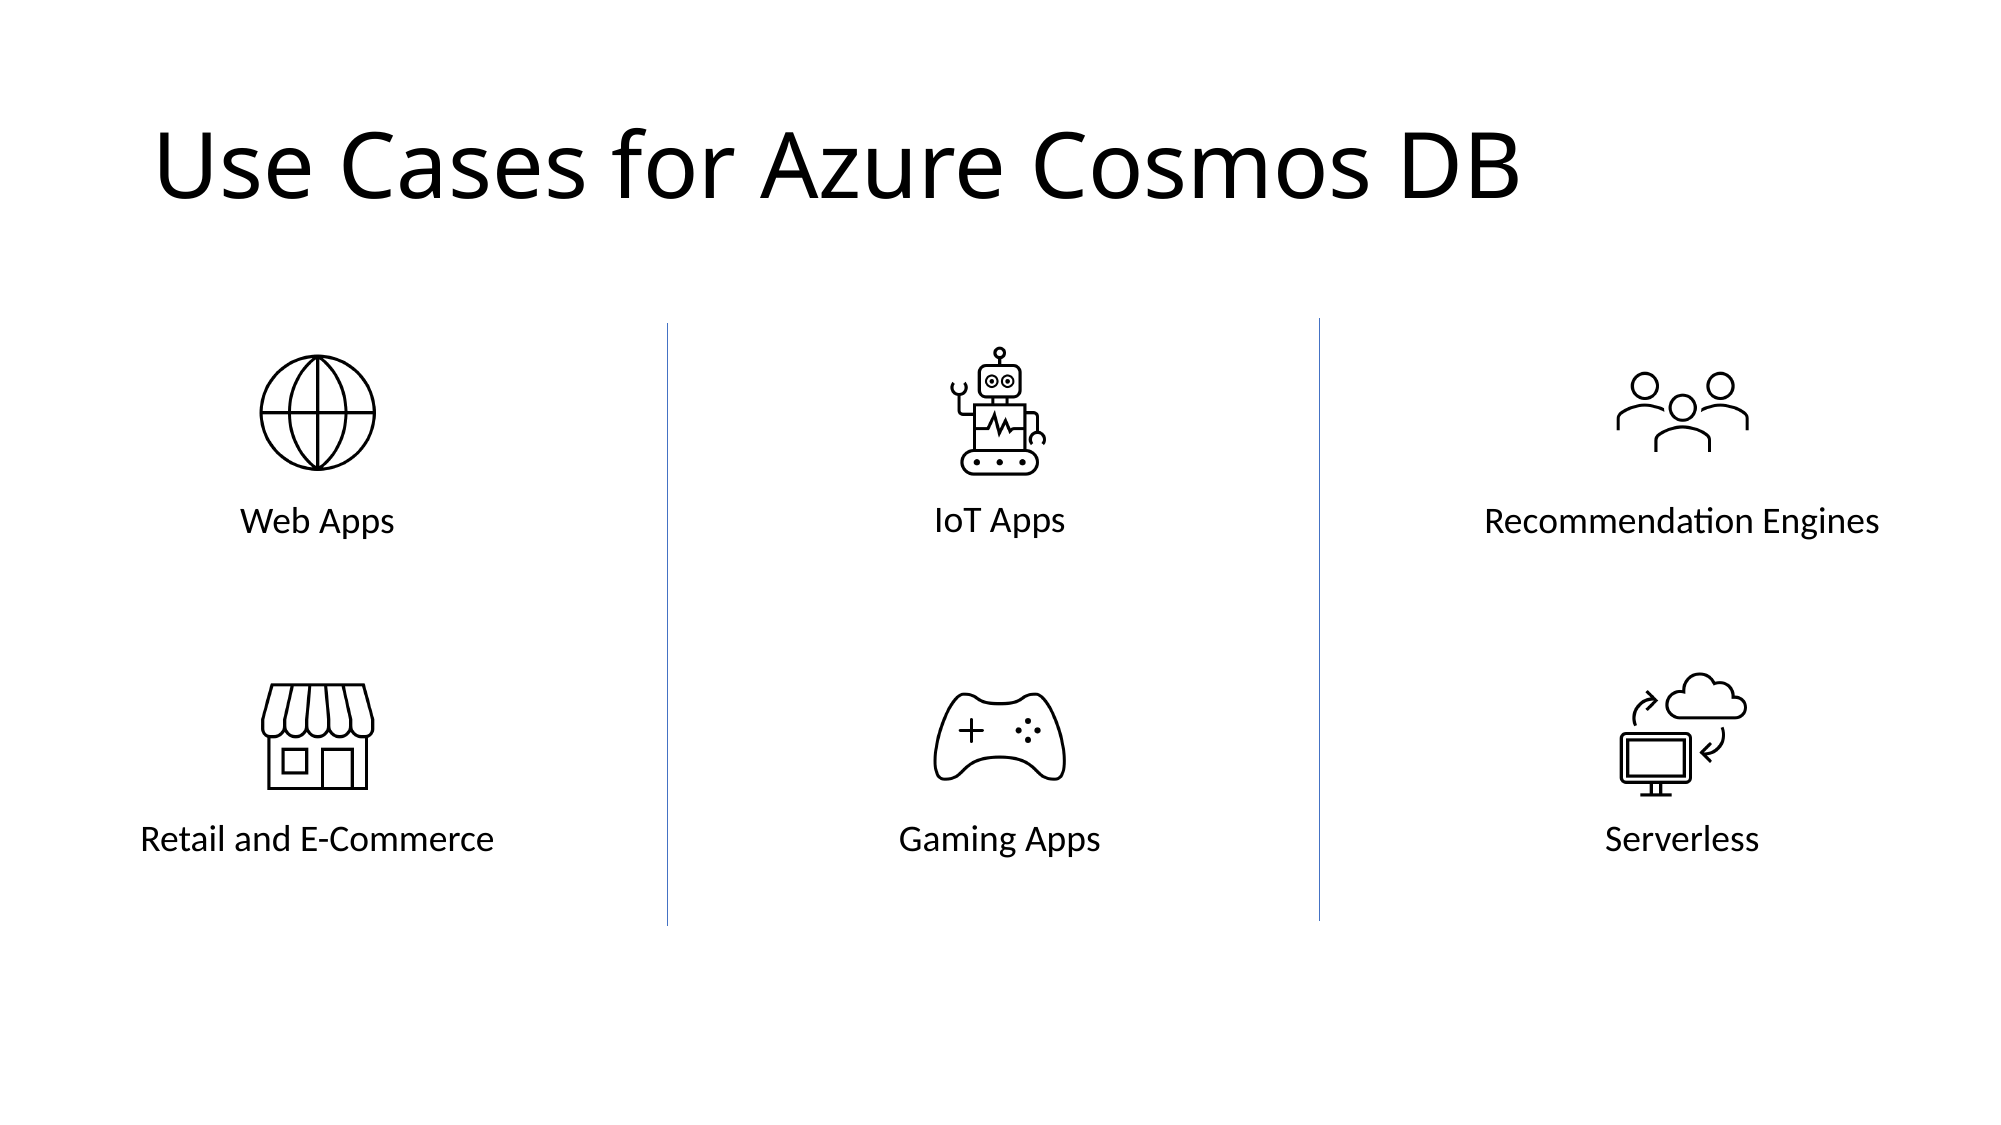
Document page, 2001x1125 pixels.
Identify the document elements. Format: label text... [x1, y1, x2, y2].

text_box Recommendation Engines [1451, 488, 1914, 549]
picture [1607, 661, 1758, 812]
picture [924, 337, 1075, 488]
picture [924, 661, 1075, 812]
picture [242, 661, 393, 812]
picture [242, 337, 393, 488]
text_box Retail and E-Commerce [110, 806, 525, 867]
title Use Cases for Azure Cosmos DB [137, 59, 1863, 278]
text_box Web Apps [224, 488, 411, 549]
text_box Gaming Apps [870, 806, 1130, 867]
text_box Serverless [1589, 806, 1776, 867]
text_box IoT Apps [907, 487, 1093, 548]
picture [1607, 337, 1758, 488]
